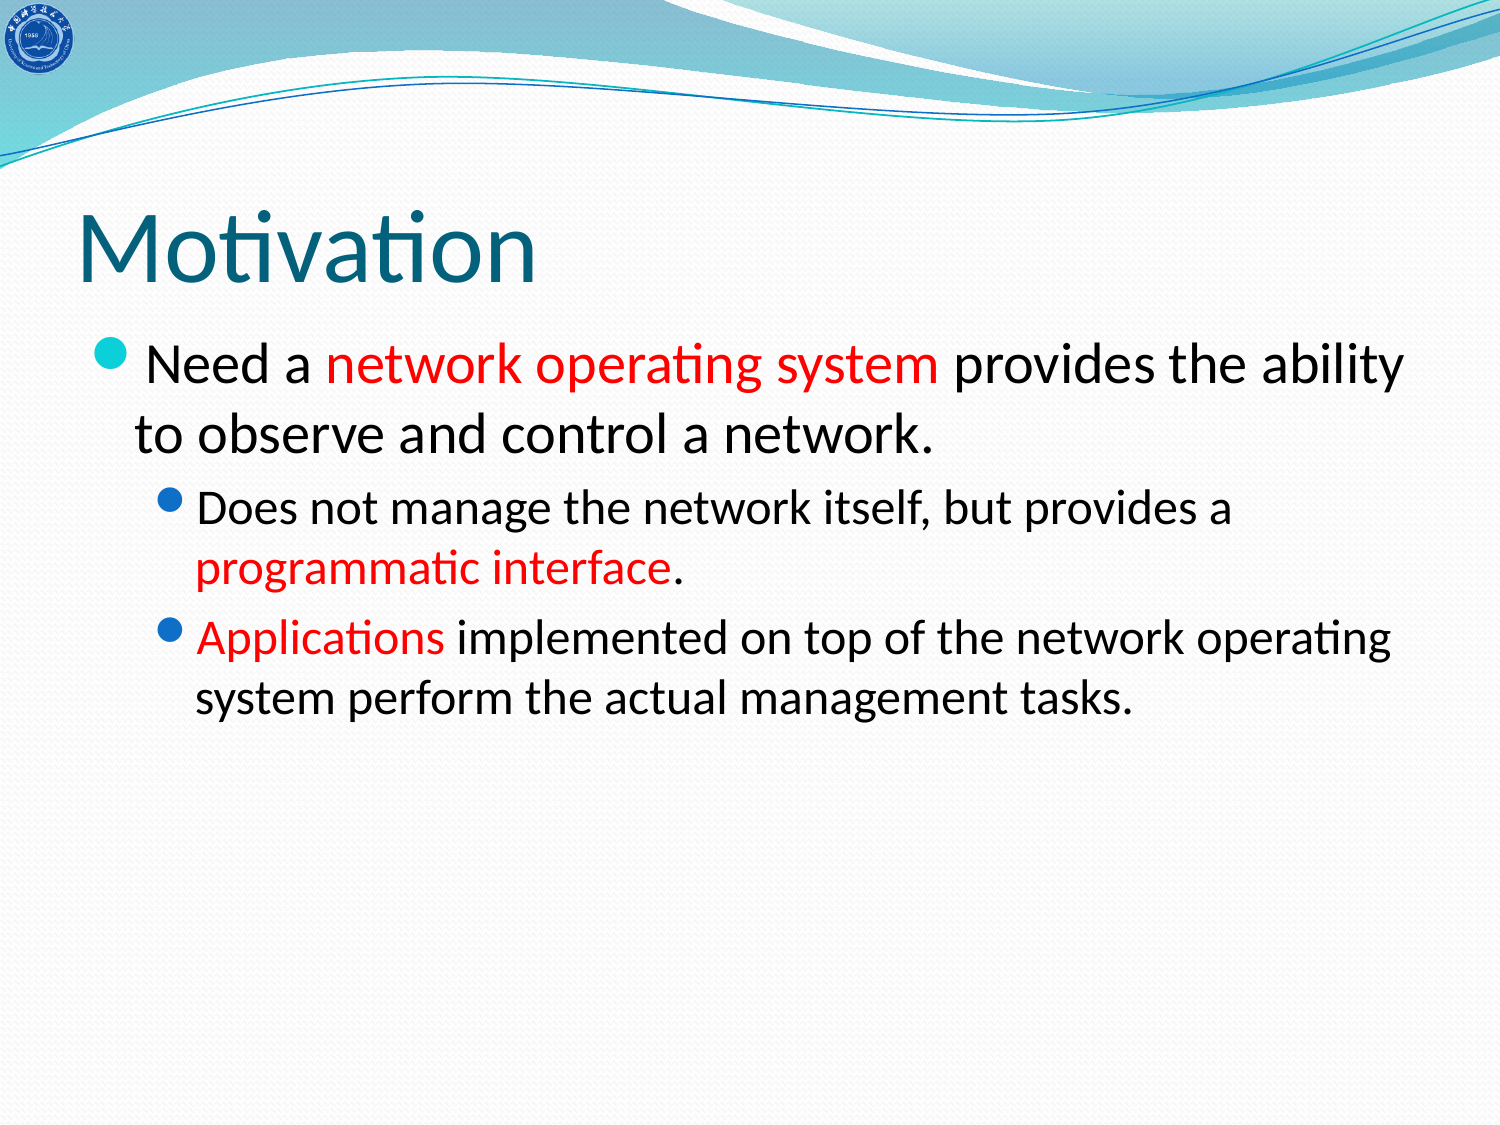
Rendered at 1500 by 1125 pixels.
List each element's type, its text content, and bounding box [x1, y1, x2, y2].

title Motivation [75, 115, 1425, 303]
list Need a network operating system provides the ability to observe and control a network. Does not manage the network itself, but provides a programmatic interface. Applications implemented on top of the network operating system perform the actual management tasks. [75, 317, 1425, 1038]
picture [0, 0, 77, 77]
